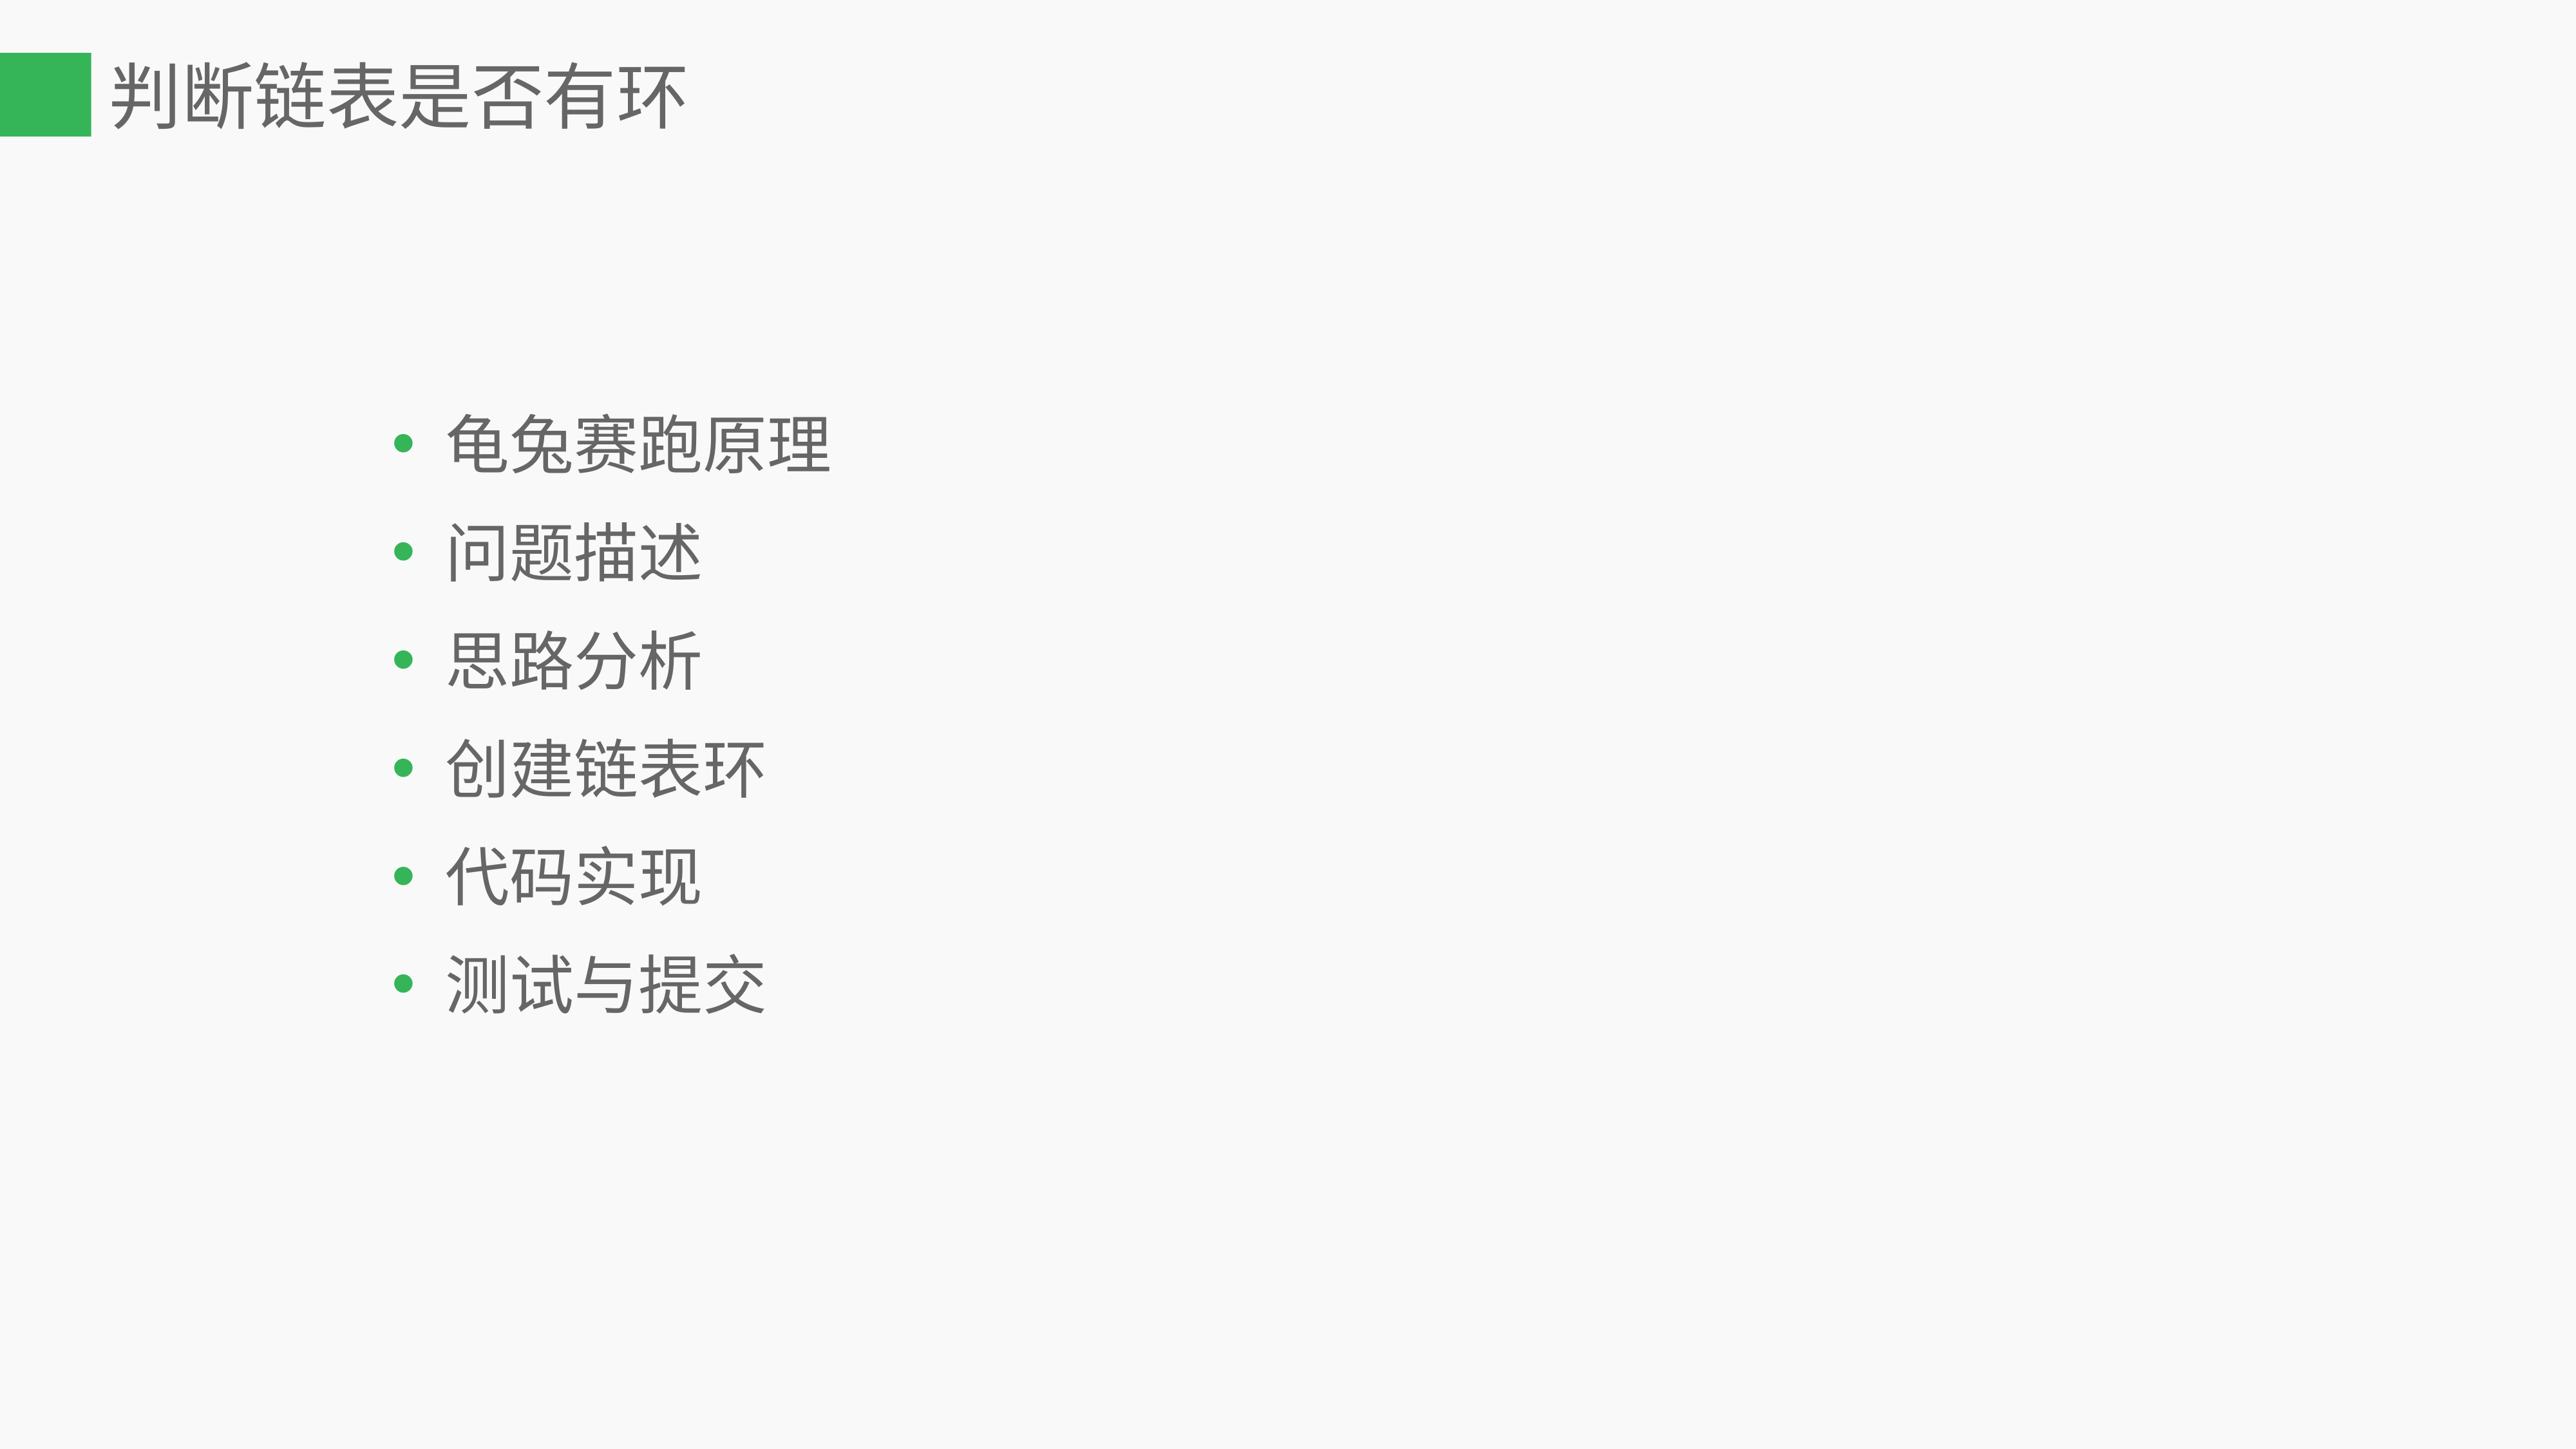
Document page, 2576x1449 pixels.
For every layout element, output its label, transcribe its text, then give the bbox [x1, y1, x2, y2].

picture [0, 53, 91, 137]
subtitle 龟兔赛跑原理 问题描述 思路分析 创建链表环 代码实现 测试与提交 [371, 372, 2303, 1346]
title 判断链表是否有环 [108, 44, 2540, 144]
